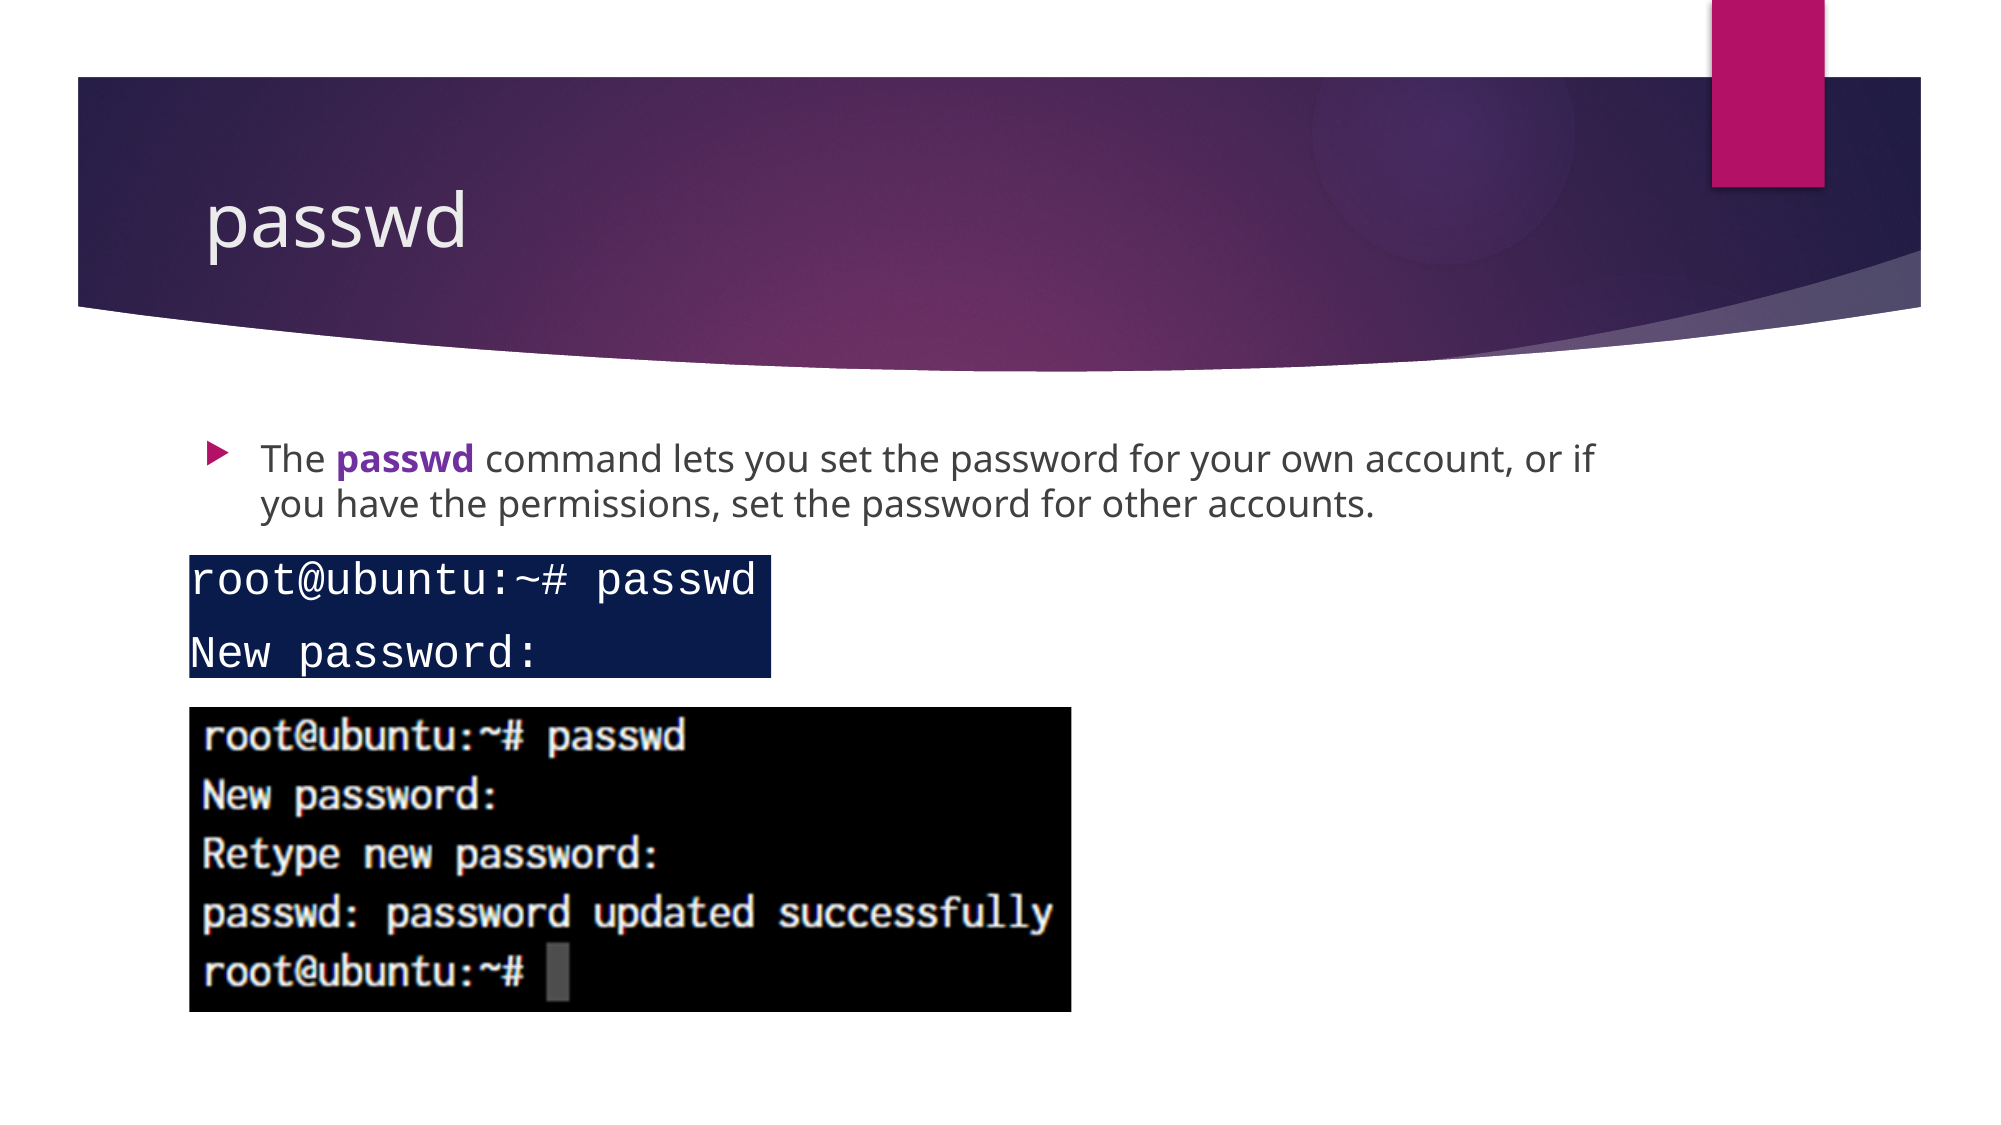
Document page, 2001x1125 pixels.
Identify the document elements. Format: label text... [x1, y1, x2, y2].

picture [189, 706, 1072, 1012]
title passwd [189, 159, 1627, 276]
list The passwd command lets you set the password for your own account, or if you have the permissions, set the password for other accounts. [189, 427, 1638, 988]
picture [189, 555, 772, 678]
